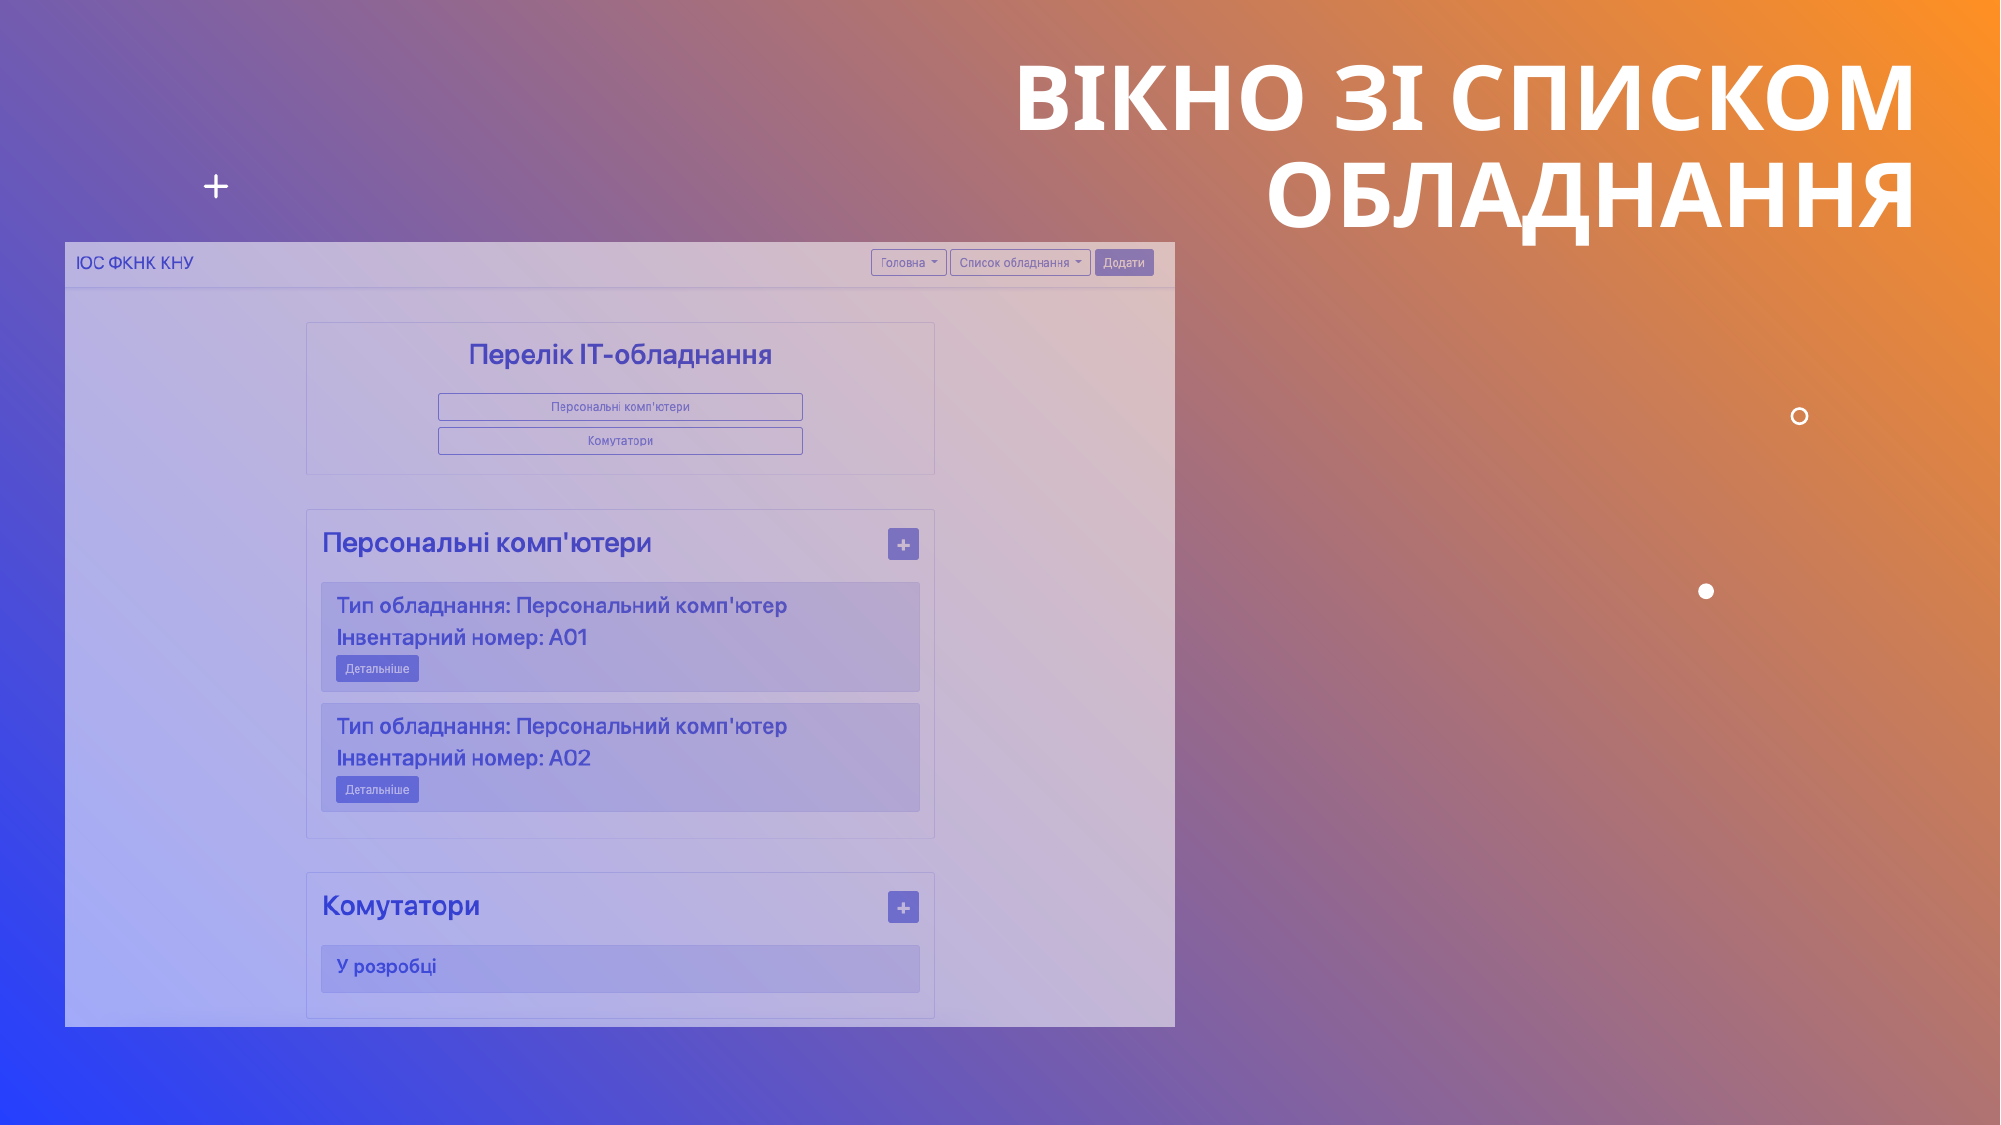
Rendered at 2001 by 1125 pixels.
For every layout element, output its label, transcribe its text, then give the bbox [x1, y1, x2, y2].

text_box [203, 173, 229, 199]
picture [65, 242, 1175, 1028]
title Вікно зі списком обладнання [782, 44, 1935, 364]
text_box [1790, 407, 1809, 426]
text_box [1698, 583, 1714, 600]
text_box [0, 0, 2000, 1125]
